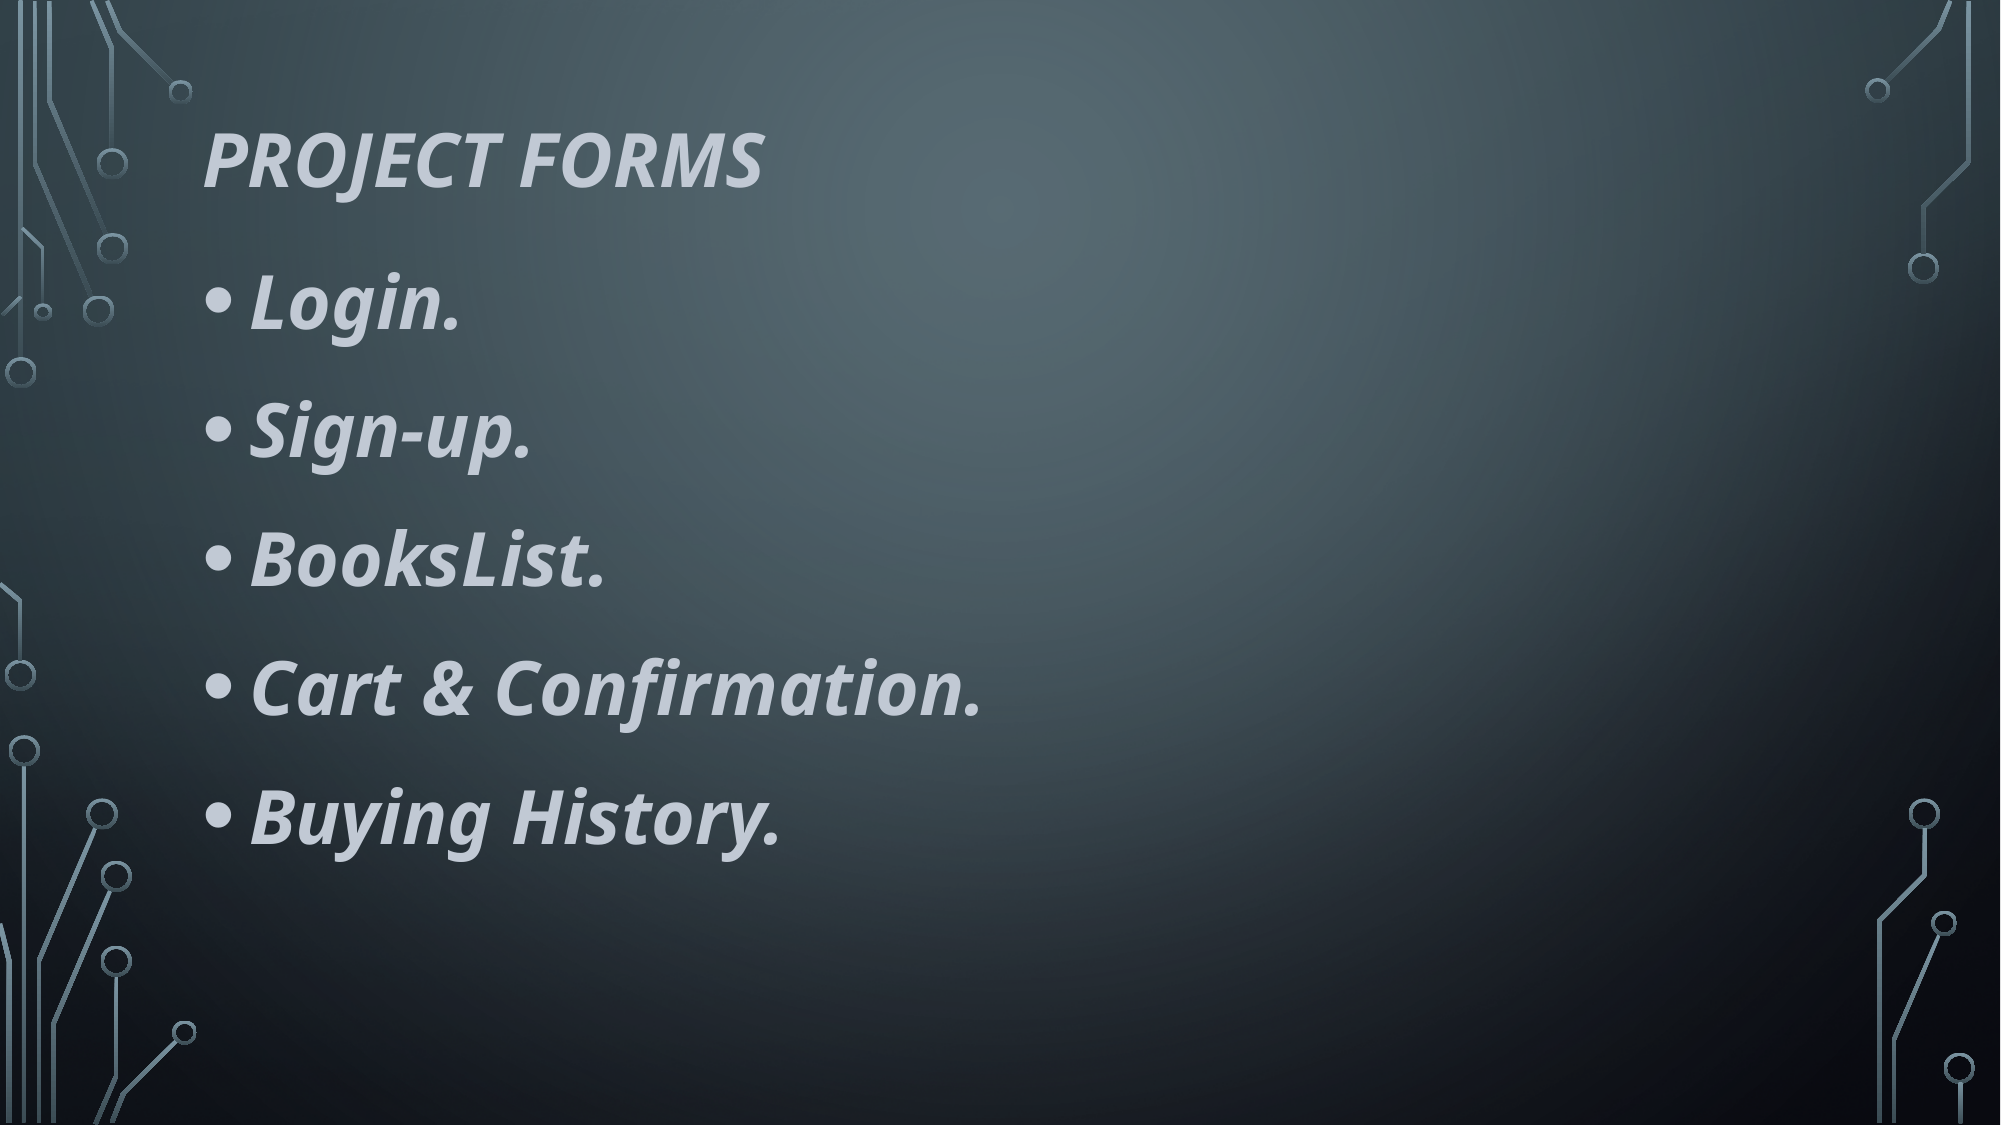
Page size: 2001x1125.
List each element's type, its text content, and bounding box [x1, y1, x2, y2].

list Login. Sign-up. BooksList. Cart & Confirmation. Buying History. [187, 228, 1813, 952]
title PROJECT FORMS [187, 93, 1806, 212]
